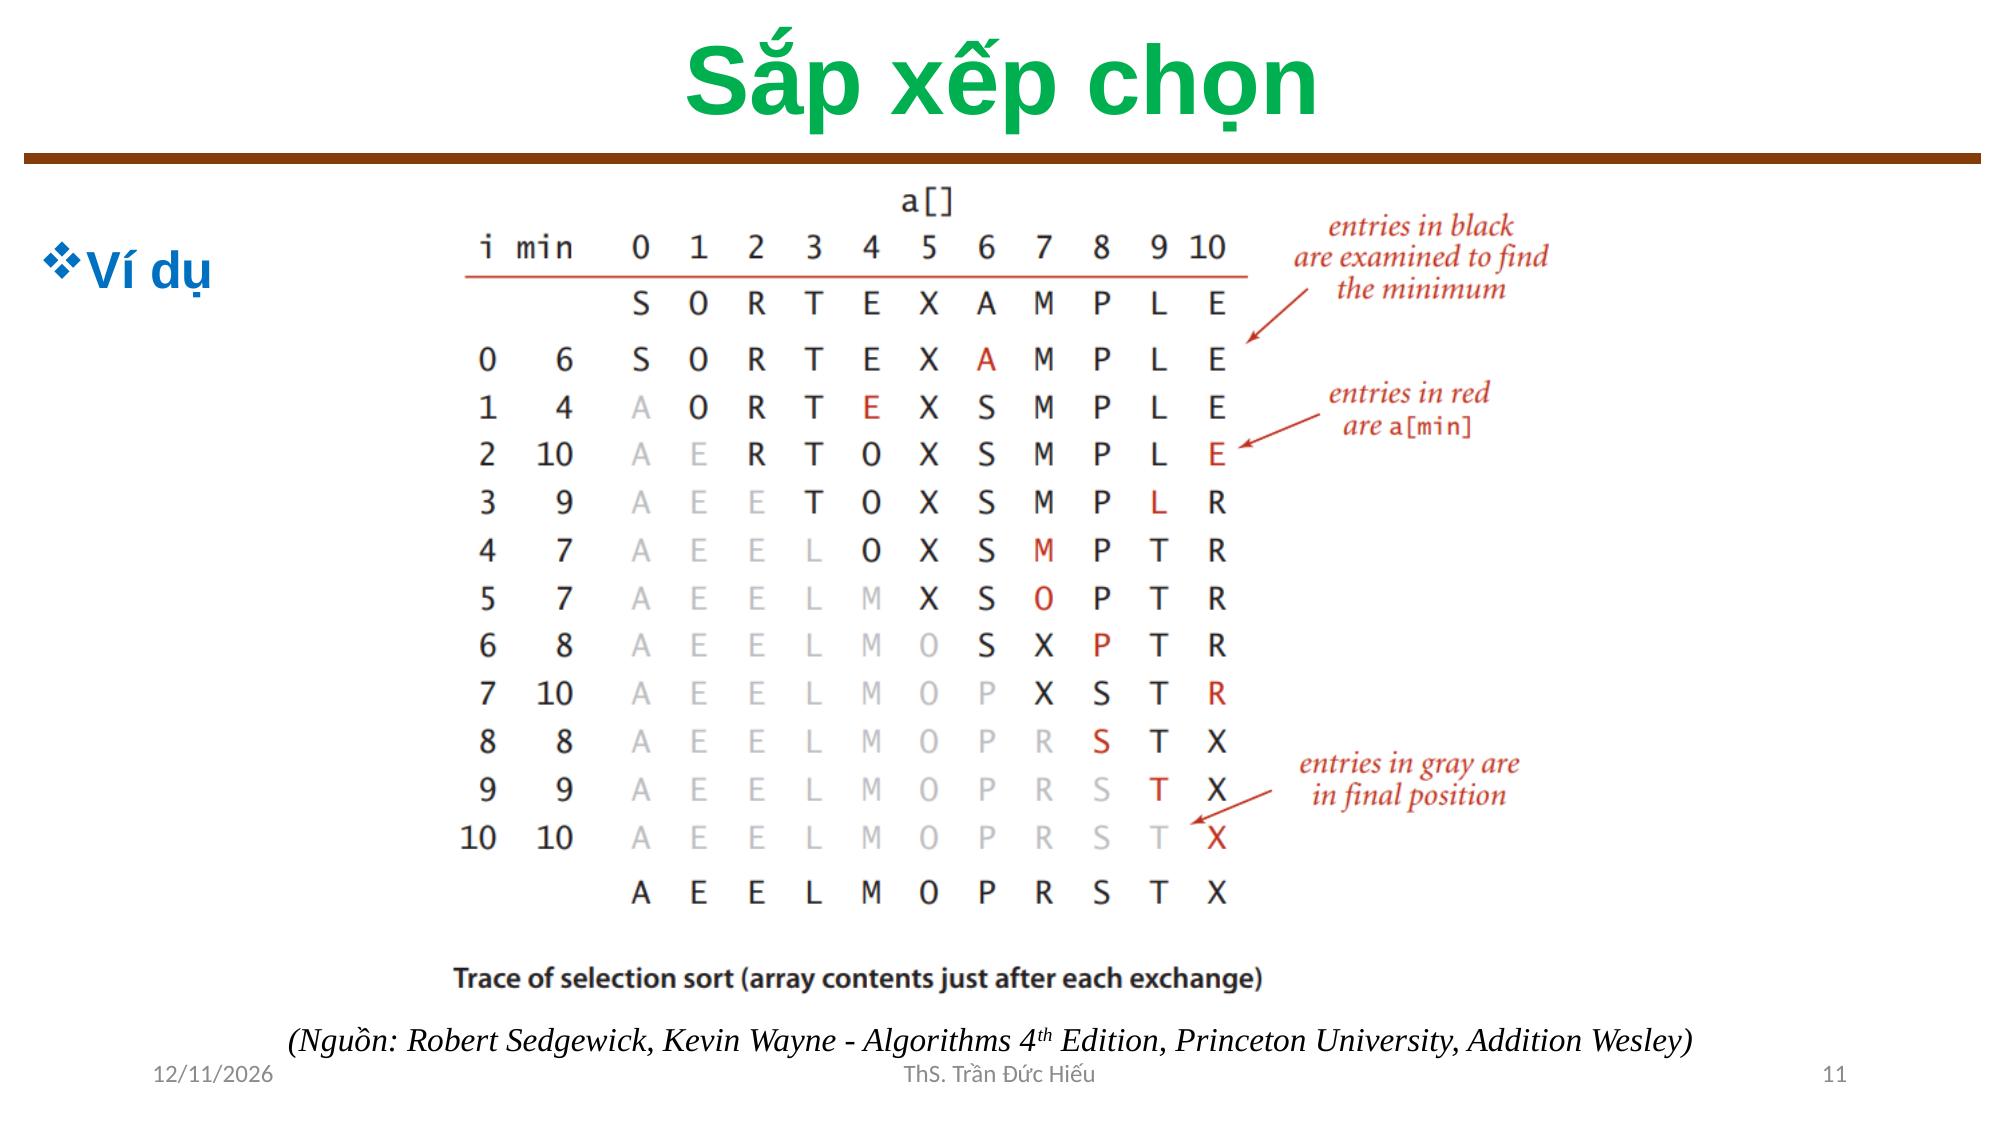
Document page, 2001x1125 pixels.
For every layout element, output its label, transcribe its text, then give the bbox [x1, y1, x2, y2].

picture [443, 181, 1549, 996]
slide_number 11 [1412, 1042, 1863, 1103]
list Ví dụ [24, 204, 1982, 1112]
footer ThS. Trần Đức Hiếu [662, 1071, 1338, 1103]
text_box (Nguồn: Robert Sedgewick, Kevin Wayne - Algorithms 4th Edition, Princeton University, Addition Wesley) [273, 995, 1719, 1071]
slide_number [137, 1042, 588, 1103]
title Sắp xếp chọn [24, 22, 1982, 144]
